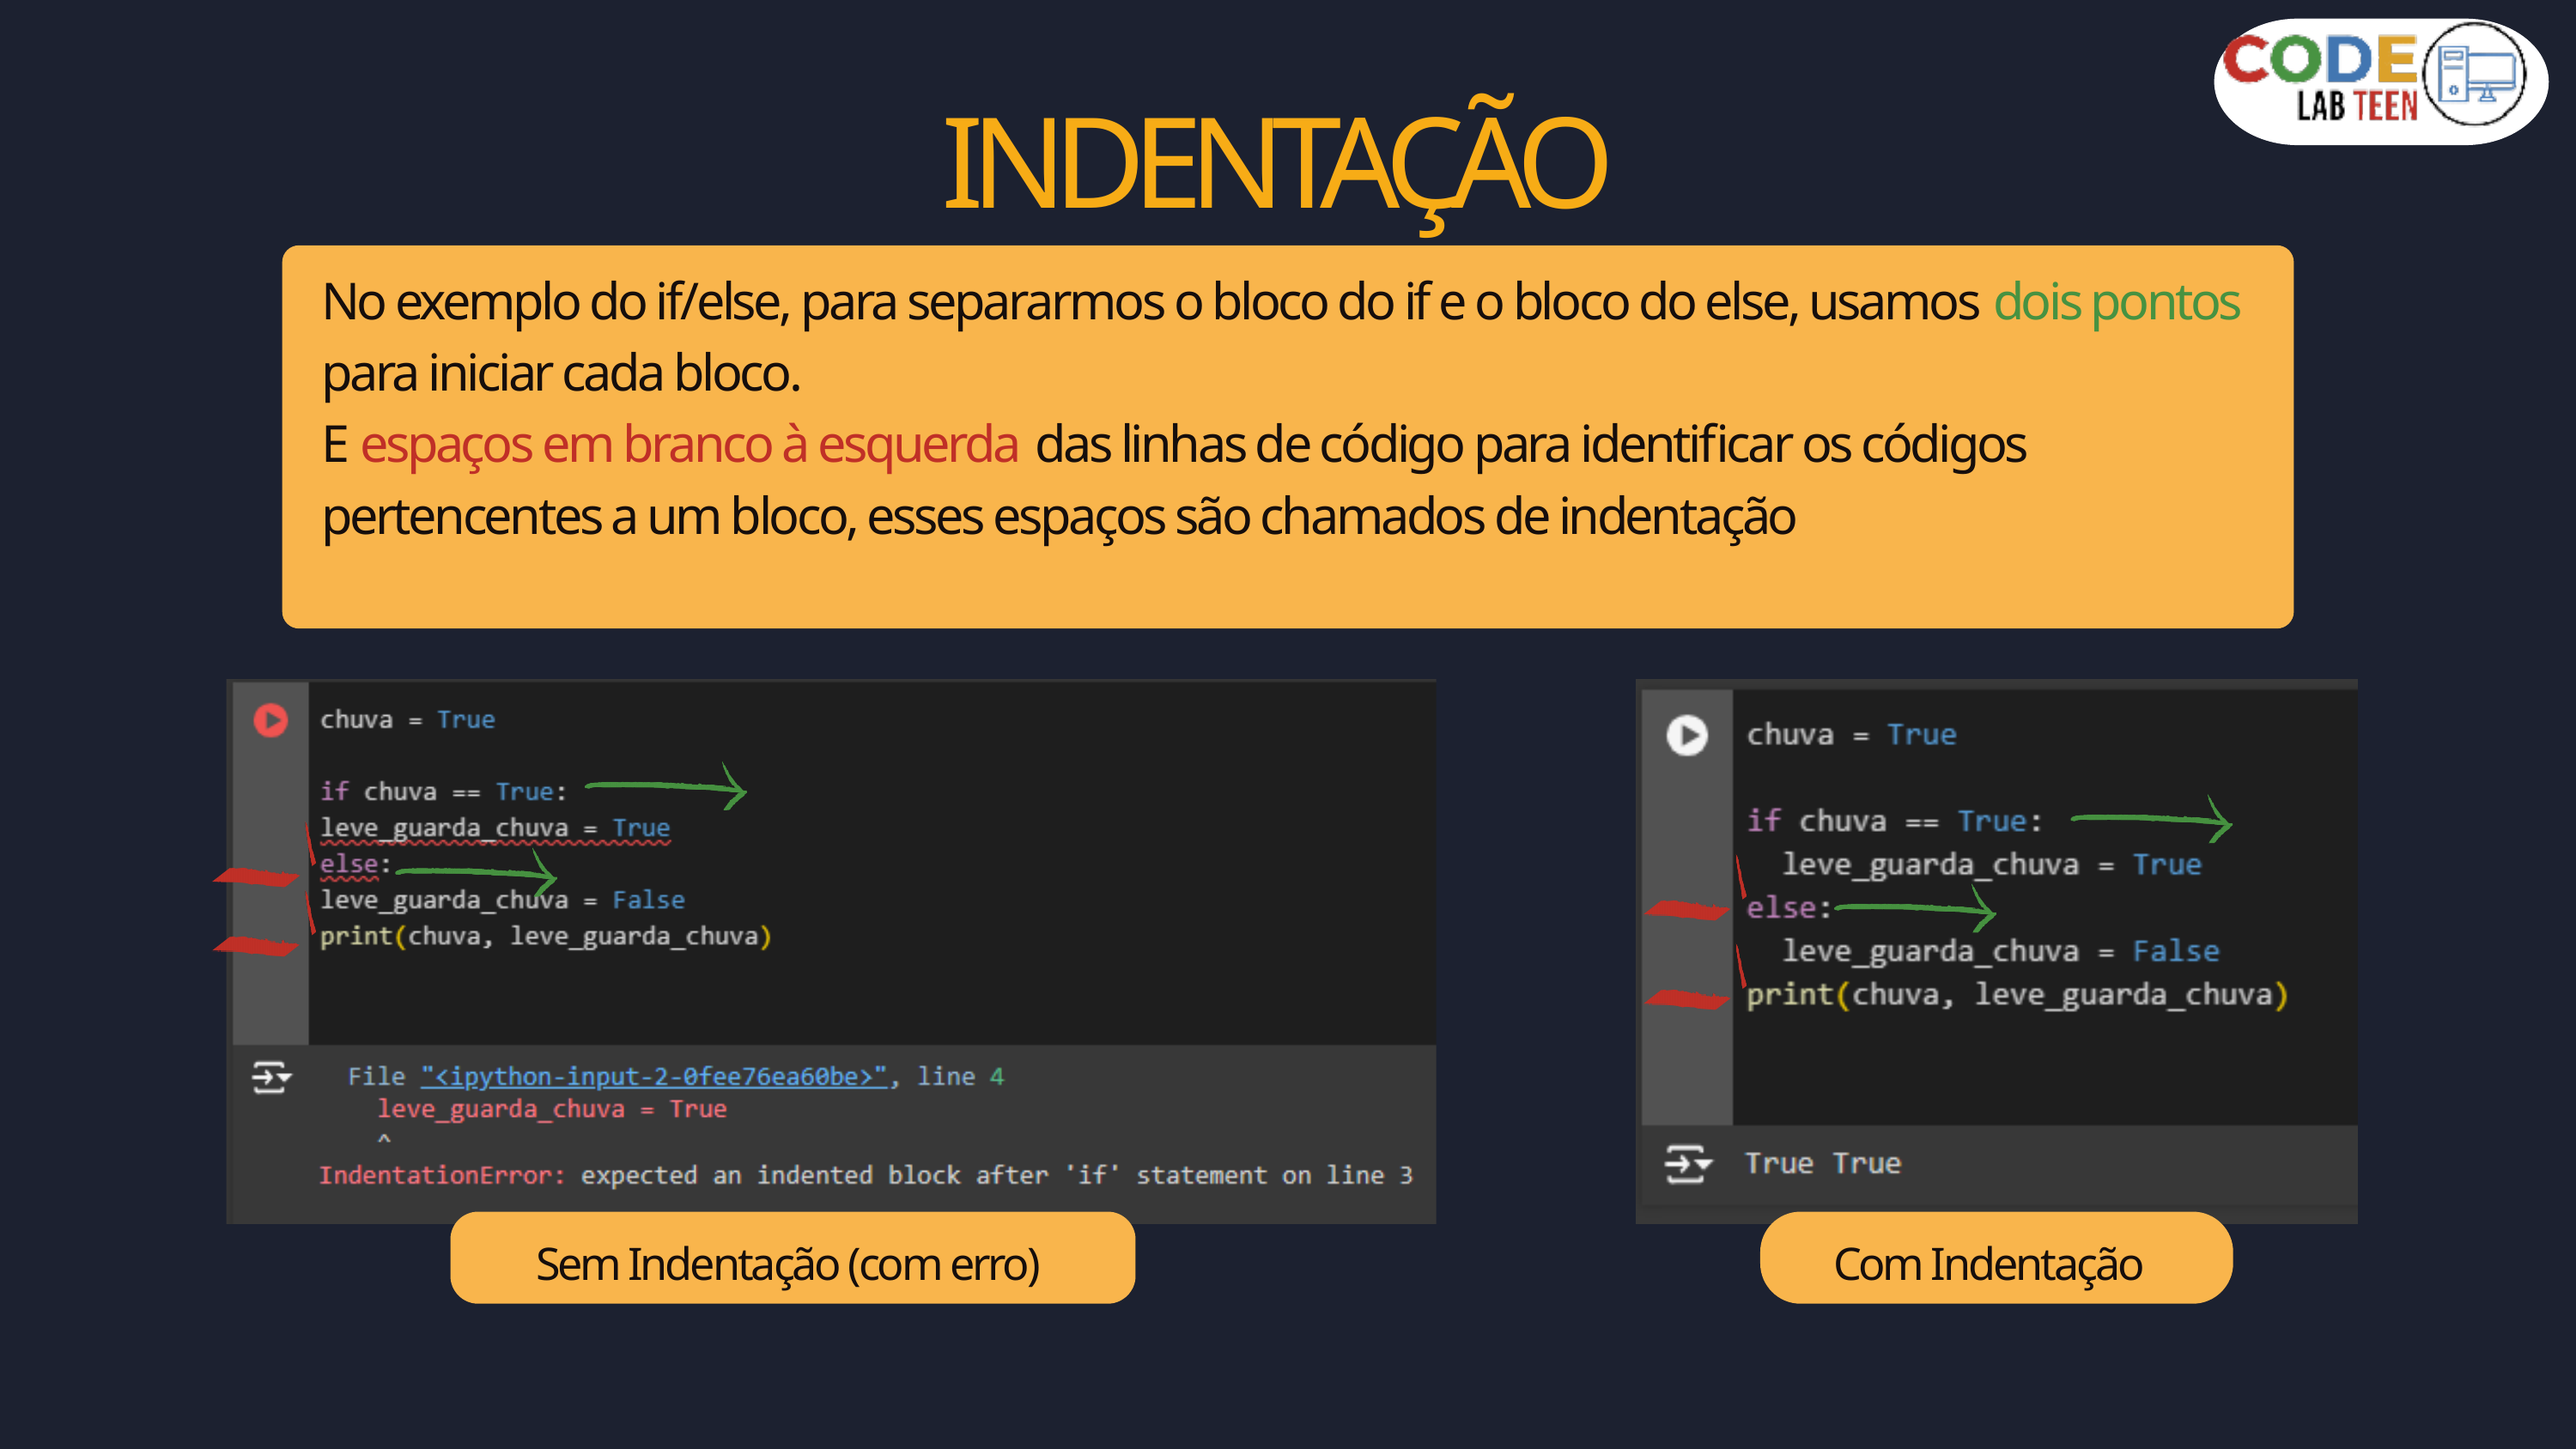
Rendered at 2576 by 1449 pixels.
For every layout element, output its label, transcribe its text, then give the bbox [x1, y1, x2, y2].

text_box [226, 679, 1437, 1224]
text_box [394, 846, 558, 901]
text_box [1759, 1211, 2233, 1304]
text_box INDENTAÇÃO [271, 60, 2304, 233]
text_box [584, 761, 748, 815]
text_box [1602, 936, 1761, 1075]
text_box [1636, 679, 2358, 1224]
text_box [450, 1211, 1136, 1304]
text_box [171, 882, 330, 1022]
text_box [1833, 882, 1997, 937]
text_box [171, 814, 330, 952]
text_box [2186, 0, 2576, 165]
text_box [1602, 846, 1760, 985]
text_box [2069, 793, 2233, 847]
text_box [282, 245, 2294, 629]
